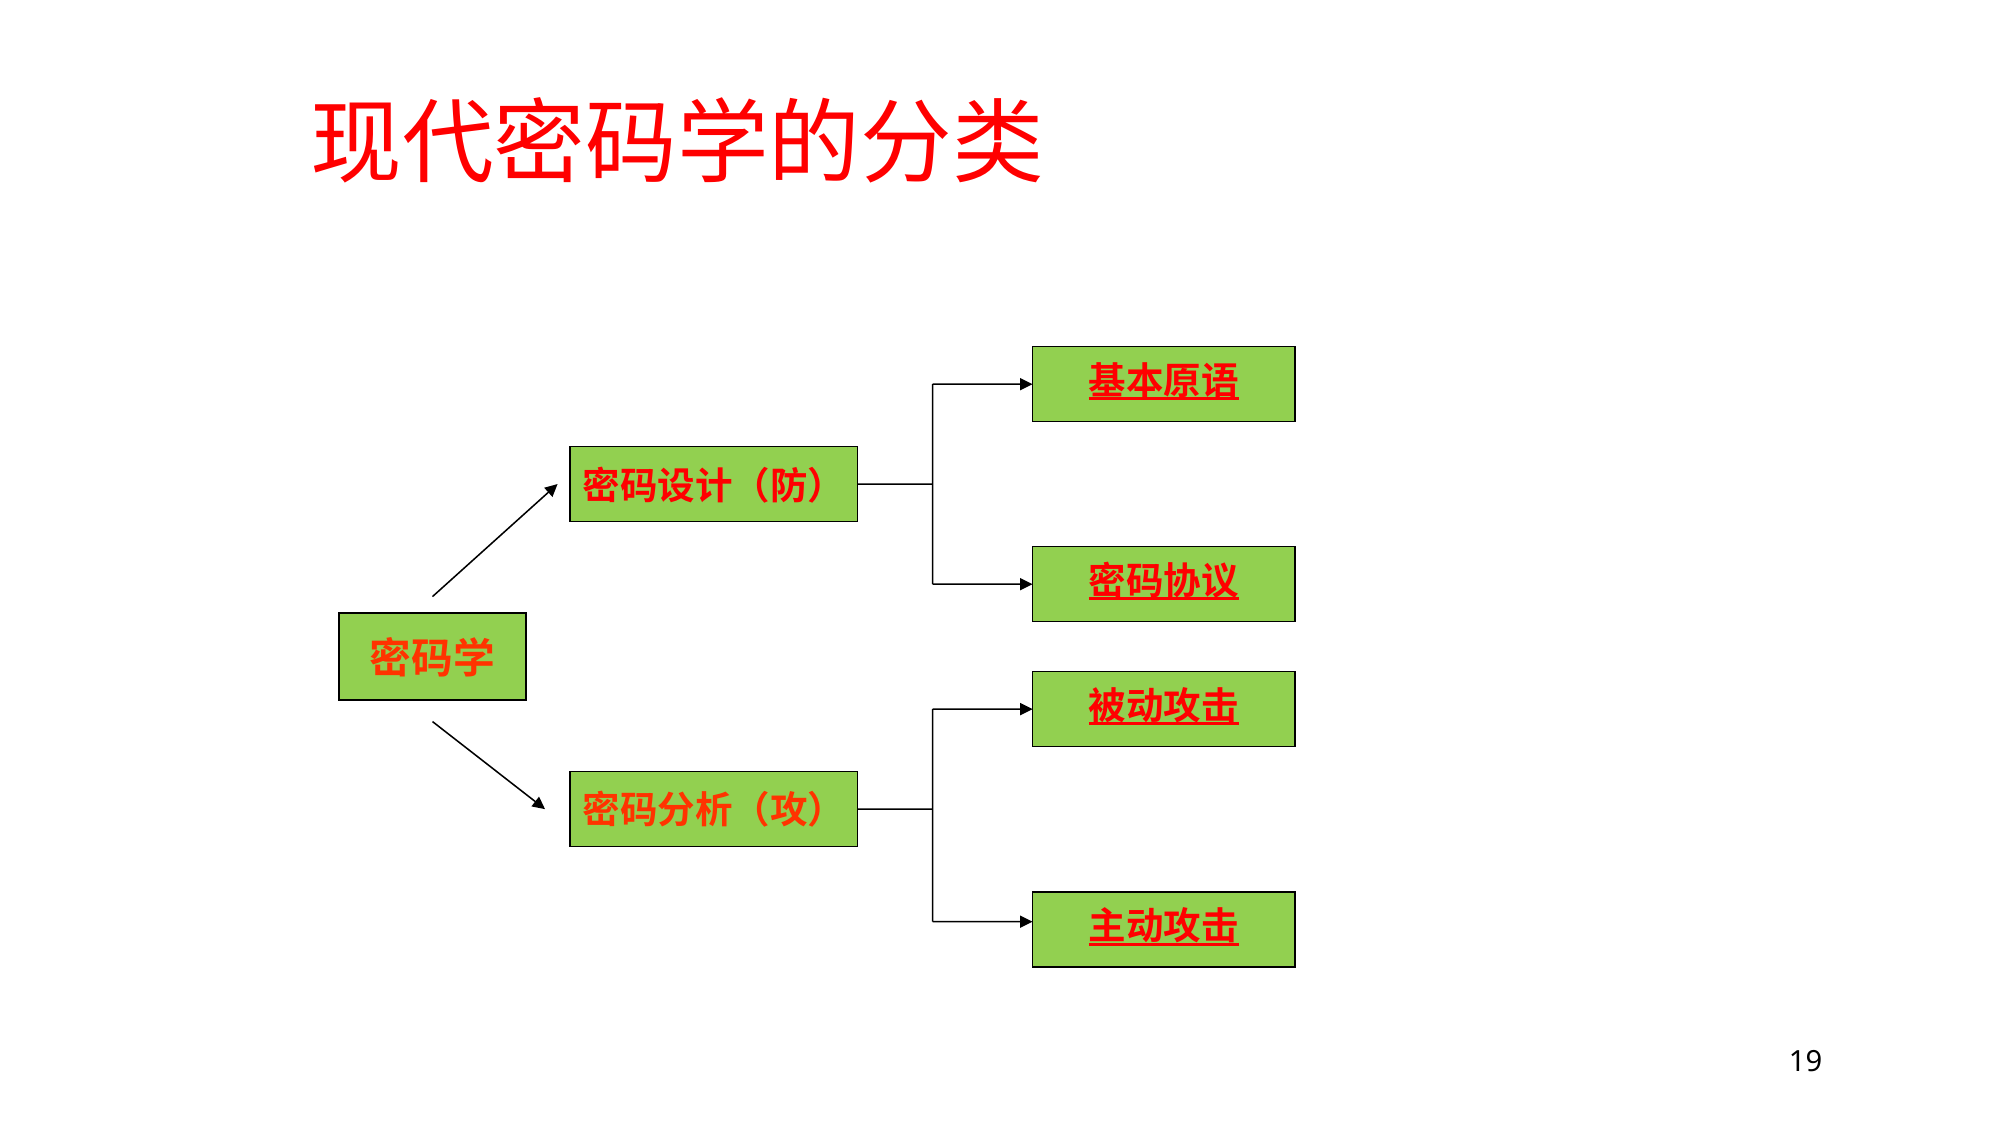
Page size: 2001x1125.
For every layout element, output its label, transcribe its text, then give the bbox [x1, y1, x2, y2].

text_box 密码协议 [1032, 546, 1296, 622]
text_box 主动攻击 [1032, 891, 1296, 967]
text_box 19 [1524, 1024, 1838, 1100]
text_box 密码学 [338, 612, 527, 701]
text_box [932, 702, 1032, 716]
text_box [432, 721, 546, 810]
text_box 基本原语 [1032, 346, 1296, 422]
text_box [932, 577, 1032, 591]
text_box [932, 915, 1032, 928]
text_box [295, 298, 1700, 974]
text_box 密码分析（攻） [570, 771, 858, 847]
text_box [932, 377, 1032, 391]
text_box [432, 484, 558, 597]
text_box 现代密码学的分类 [295, 62, 1705, 230]
list [314, 331, 1719, 1006]
text_box 被动攻击 [1032, 671, 1296, 747]
text_box 密码设计（防） [570, 446, 858, 522]
